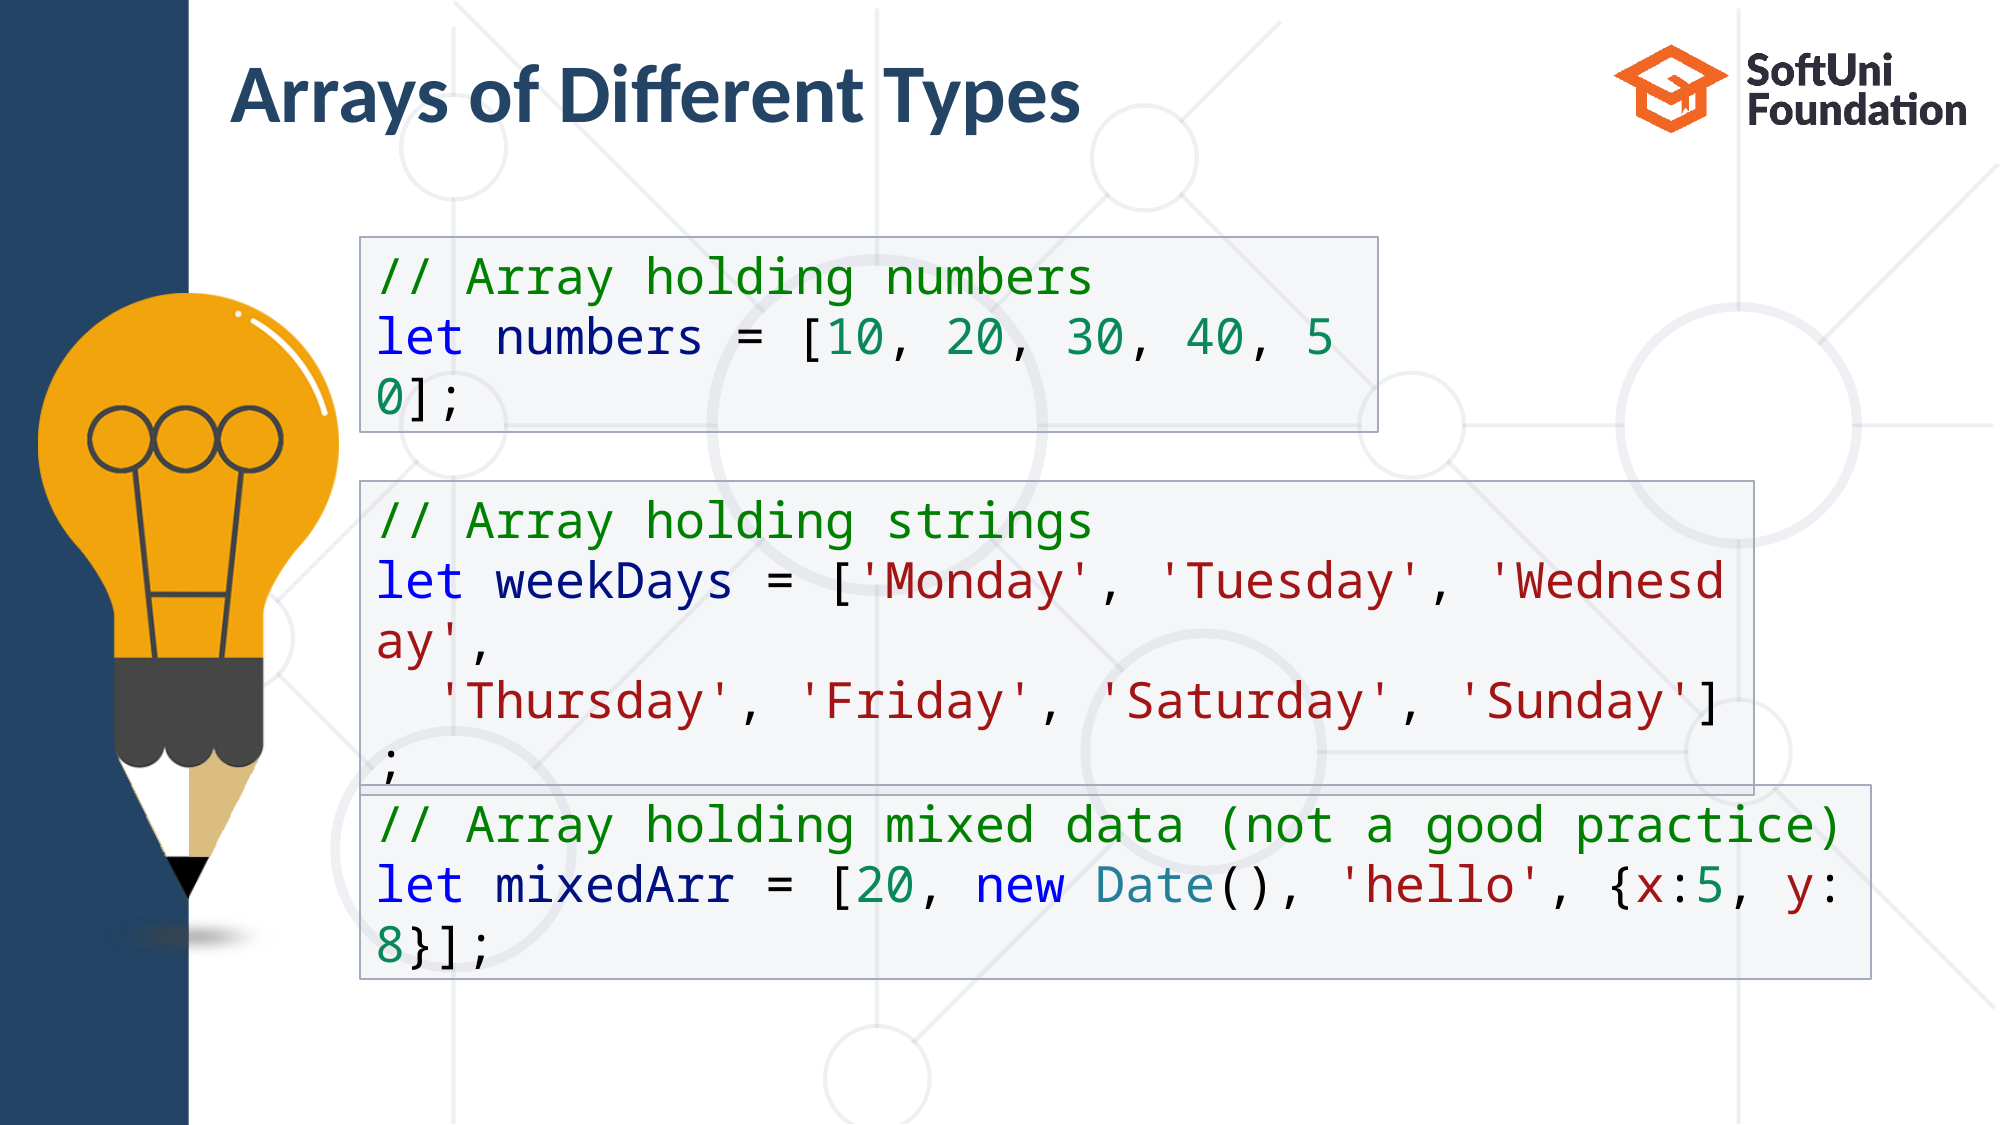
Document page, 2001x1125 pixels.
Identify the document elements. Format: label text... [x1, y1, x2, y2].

picture [38, 293, 339, 961]
picture [1613, 44, 1966, 133]
text_box // Array holding mixed data (not a good practice) let mixedArr = [20, new Date(), 'hello', {x:5, y:8}]; [360, 784, 1871, 980]
text_box // Array holding strings let weekDays = ['Monday', 'Tuesday', 'Wednesday', 'Thursday', 'Friday', 'Saturday', 'Sunday']; [360, 480, 1755, 784]
title Arrays of Different Types [212, 16, 1591, 162]
text_box // Array holding numbers let numbers = [10, 20, 30, 40, 50]; [360, 237, 1379, 432]
